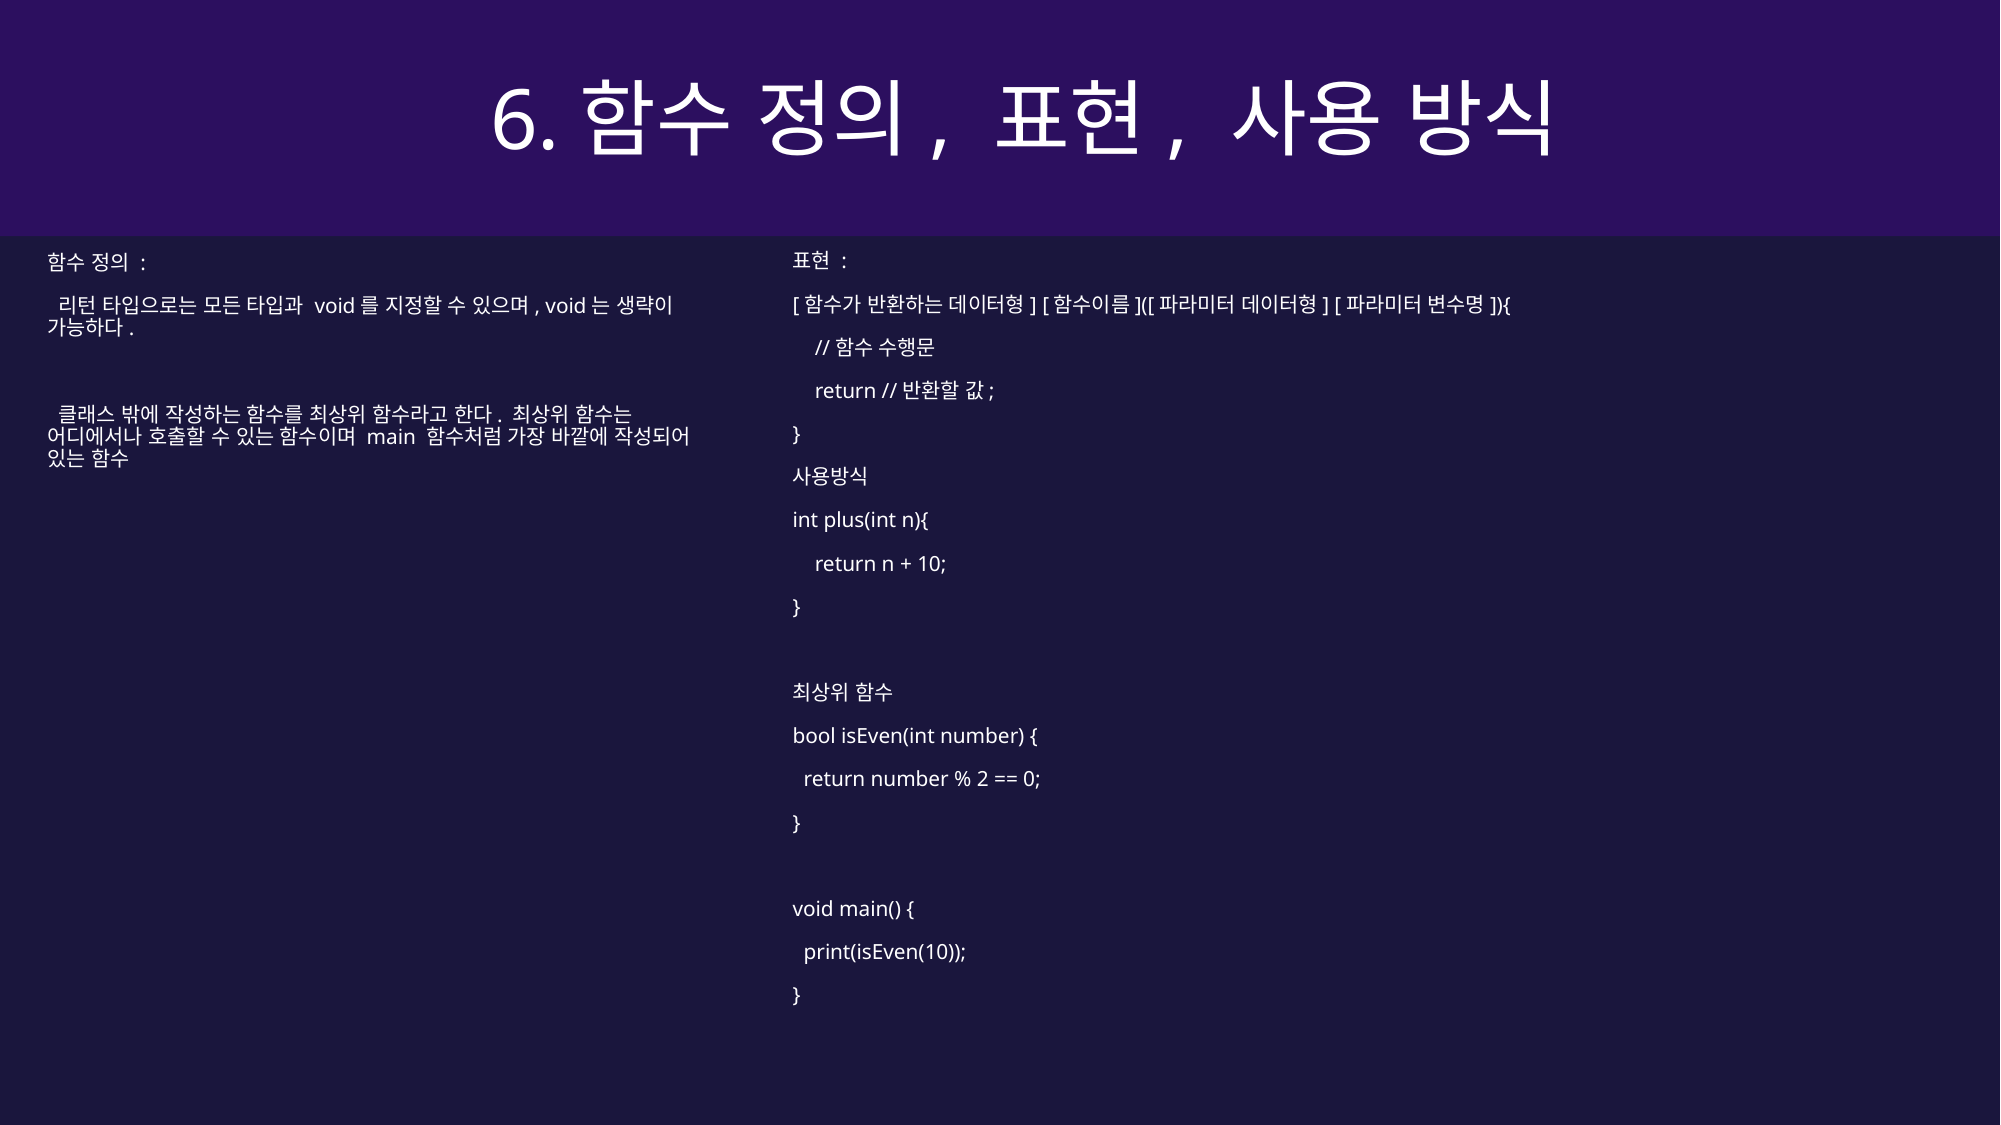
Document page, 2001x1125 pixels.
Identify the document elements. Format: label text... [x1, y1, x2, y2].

text_box [0, 0, 2000, 237]
text_box 표현 : [함수가 반환하는 데이터형] [함수이름]([파라미터 데이터형] [파라미터 변수명]){ //함수 수행문 return //반환할 값; } 사용방식 int plus(int n){ return n + 10; } 최상위 함수 bool isEven(int number) { return number % 2 == 0; } void main() { print(isEven(10)); } [777, 243, 1981, 1092]
text_box 6.함수 정의, 표현, 사용 방식 [106, 59, 1943, 175]
text_box 함수 정의 : 리턴 타입으로는 모든 타입과 void를 지정할 수 있으며, void는 생략이 가능하다. 클래스 밖에 작성하는 함수를 최상위 함수라고 한다. 최상위 함수는 어디에서나 호출할 수 있는 함수이며 main 함수처럼 가장 바깥에 작성되어 있는 함수 [32, 245, 725, 1093]
